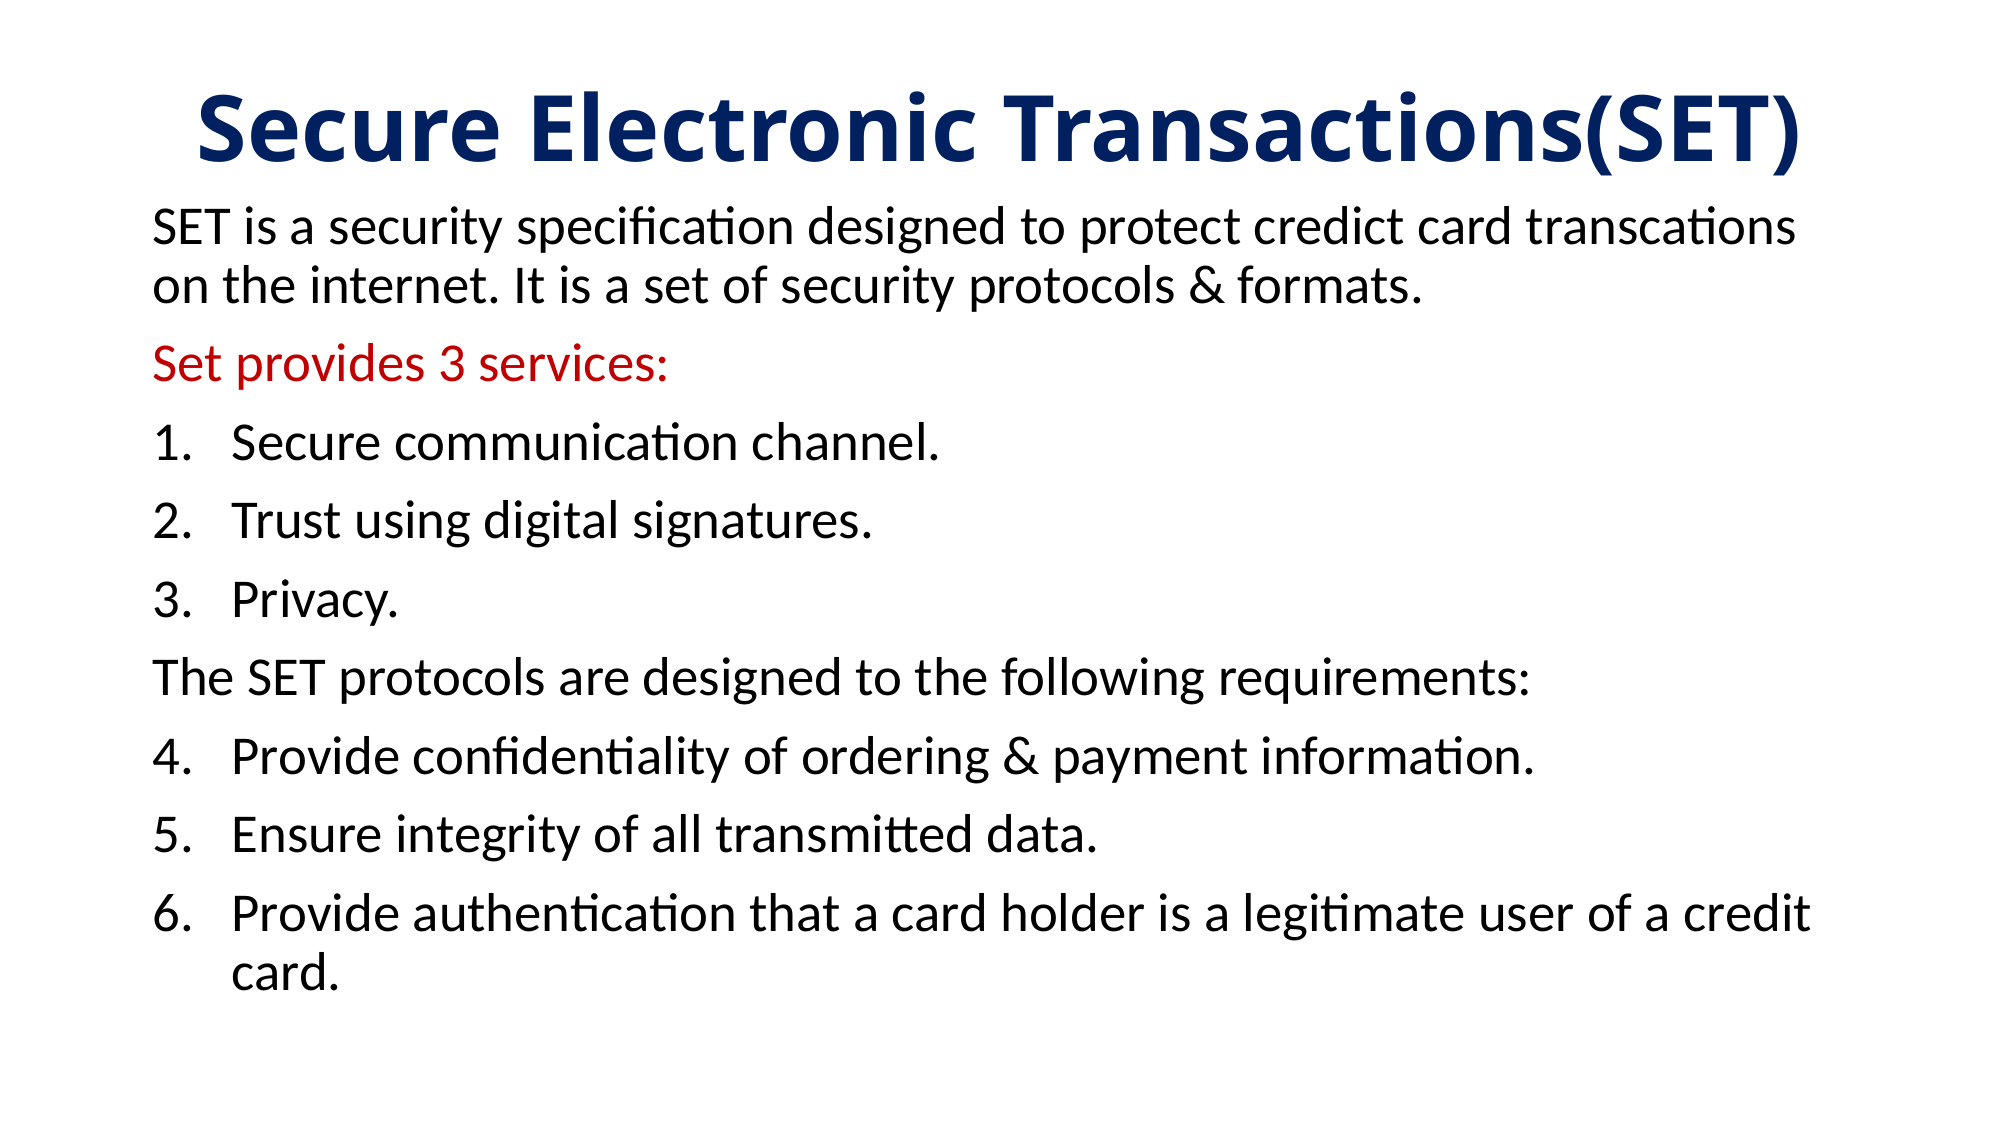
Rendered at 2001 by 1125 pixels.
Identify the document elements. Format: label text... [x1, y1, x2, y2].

title Secure Electronic Transactions(SET) [137, 59, 1863, 189]
list SET is a security specification designed to protect credict card transcations on the internet. It is a set of security protocols & formats. Set provides 3 services: Secure communication channel. Trust using digital signatures. Privacy. The SET protocols are designed to the following requirements: Provide confidentiality of ordering & payment information. Ensure integrity of all transmitted data. Provide authentication that a card holder is a legitimate user of a credit card. [137, 189, 1863, 1014]
